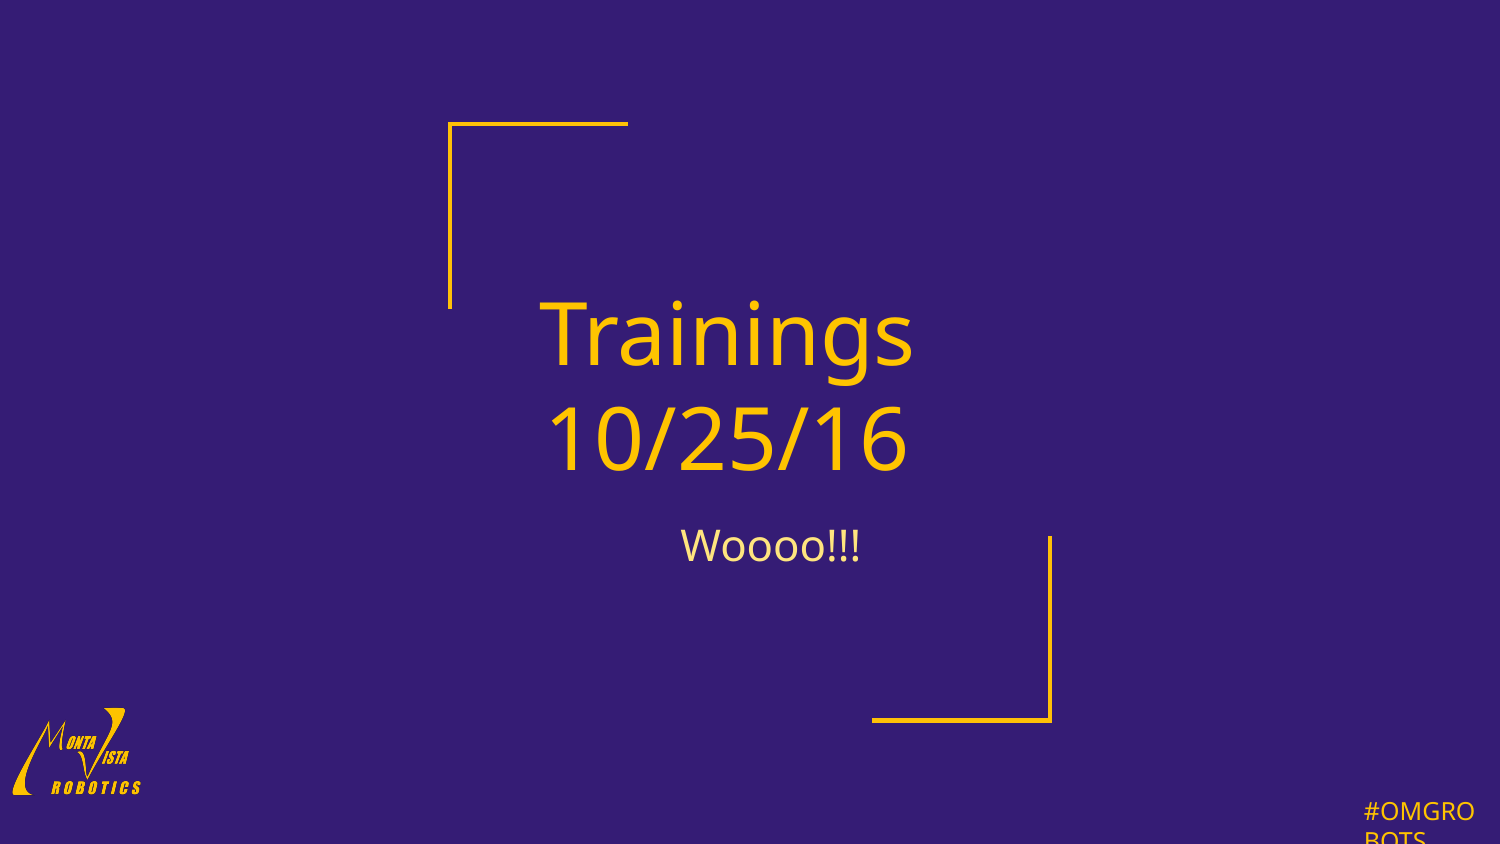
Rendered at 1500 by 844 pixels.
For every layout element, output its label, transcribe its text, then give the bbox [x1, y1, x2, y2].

subtitle Woooo!!! [520, 502, 1022, 618]
title Trainings 10/25/16 [476, 250, 978, 503]
picture [10, 705, 144, 799]
